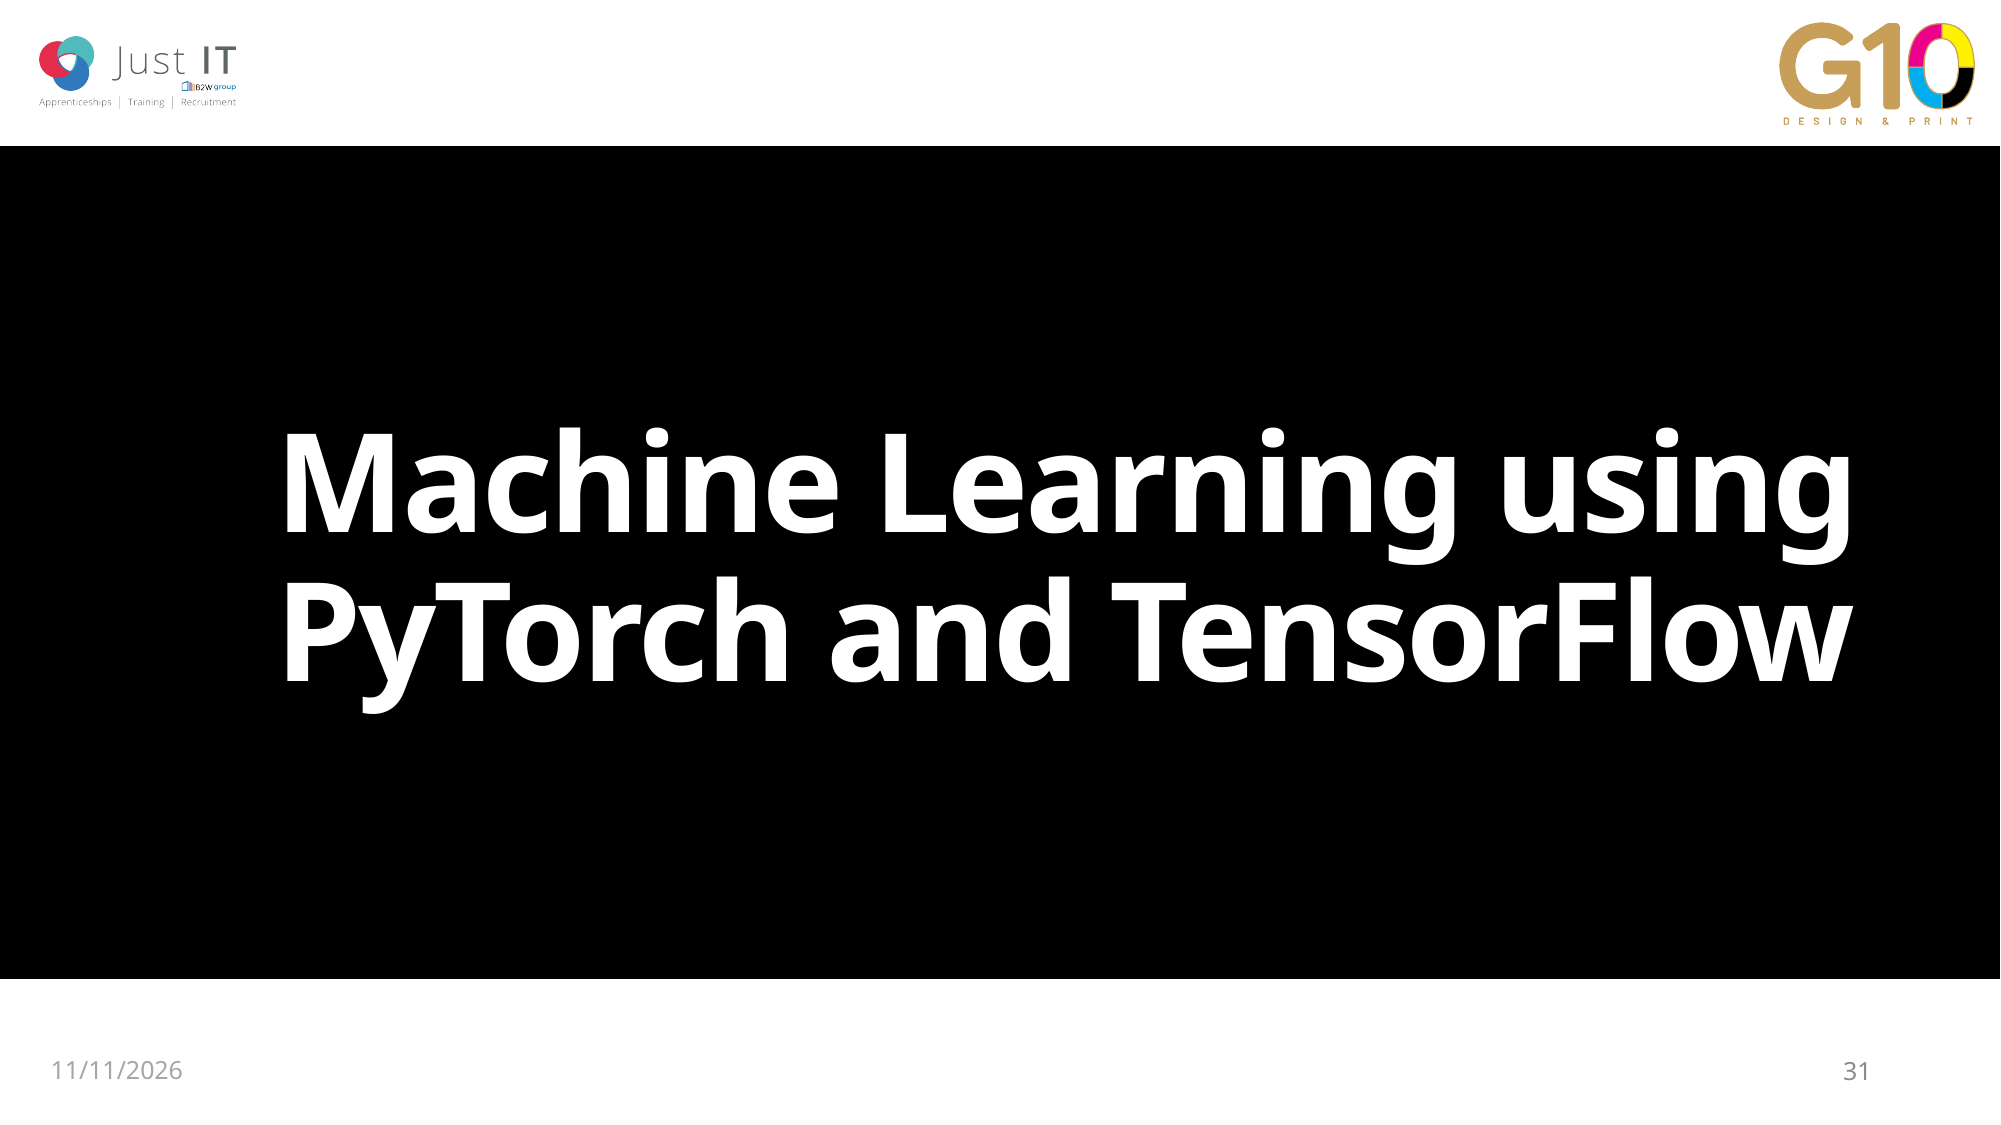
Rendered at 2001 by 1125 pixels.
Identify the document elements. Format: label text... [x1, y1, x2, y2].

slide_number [35, 1041, 486, 1102]
picture [1779, 22, 1975, 125]
title Machine Learning using PyTorch and TensorFlow [260, 269, 1986, 856]
slide_number 31 [1436, 1042, 1887, 1103]
text_box [0, 146, 2000, 979]
picture [39, 36, 236, 109]
